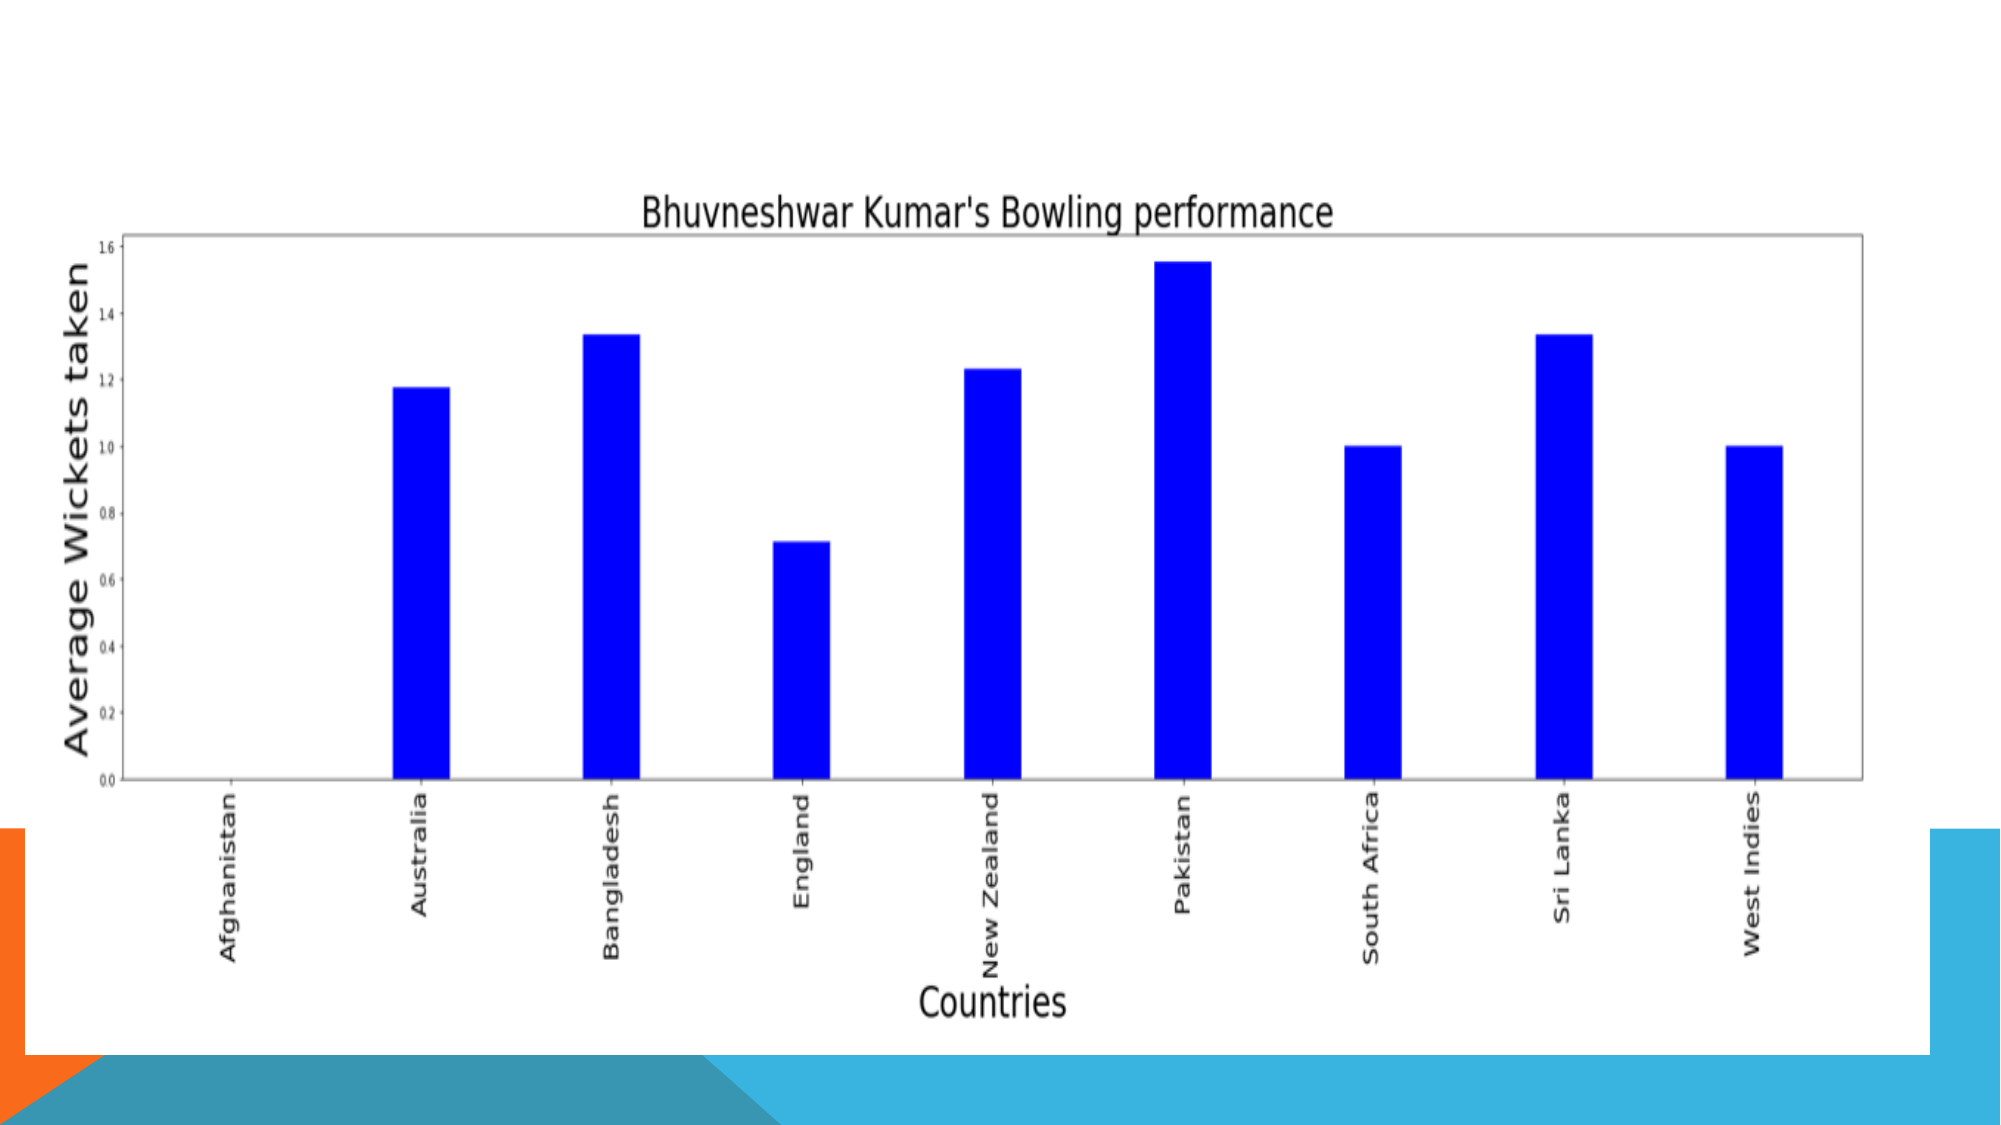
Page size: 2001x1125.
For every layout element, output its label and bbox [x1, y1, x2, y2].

list [25, 177, 1930, 1055]
